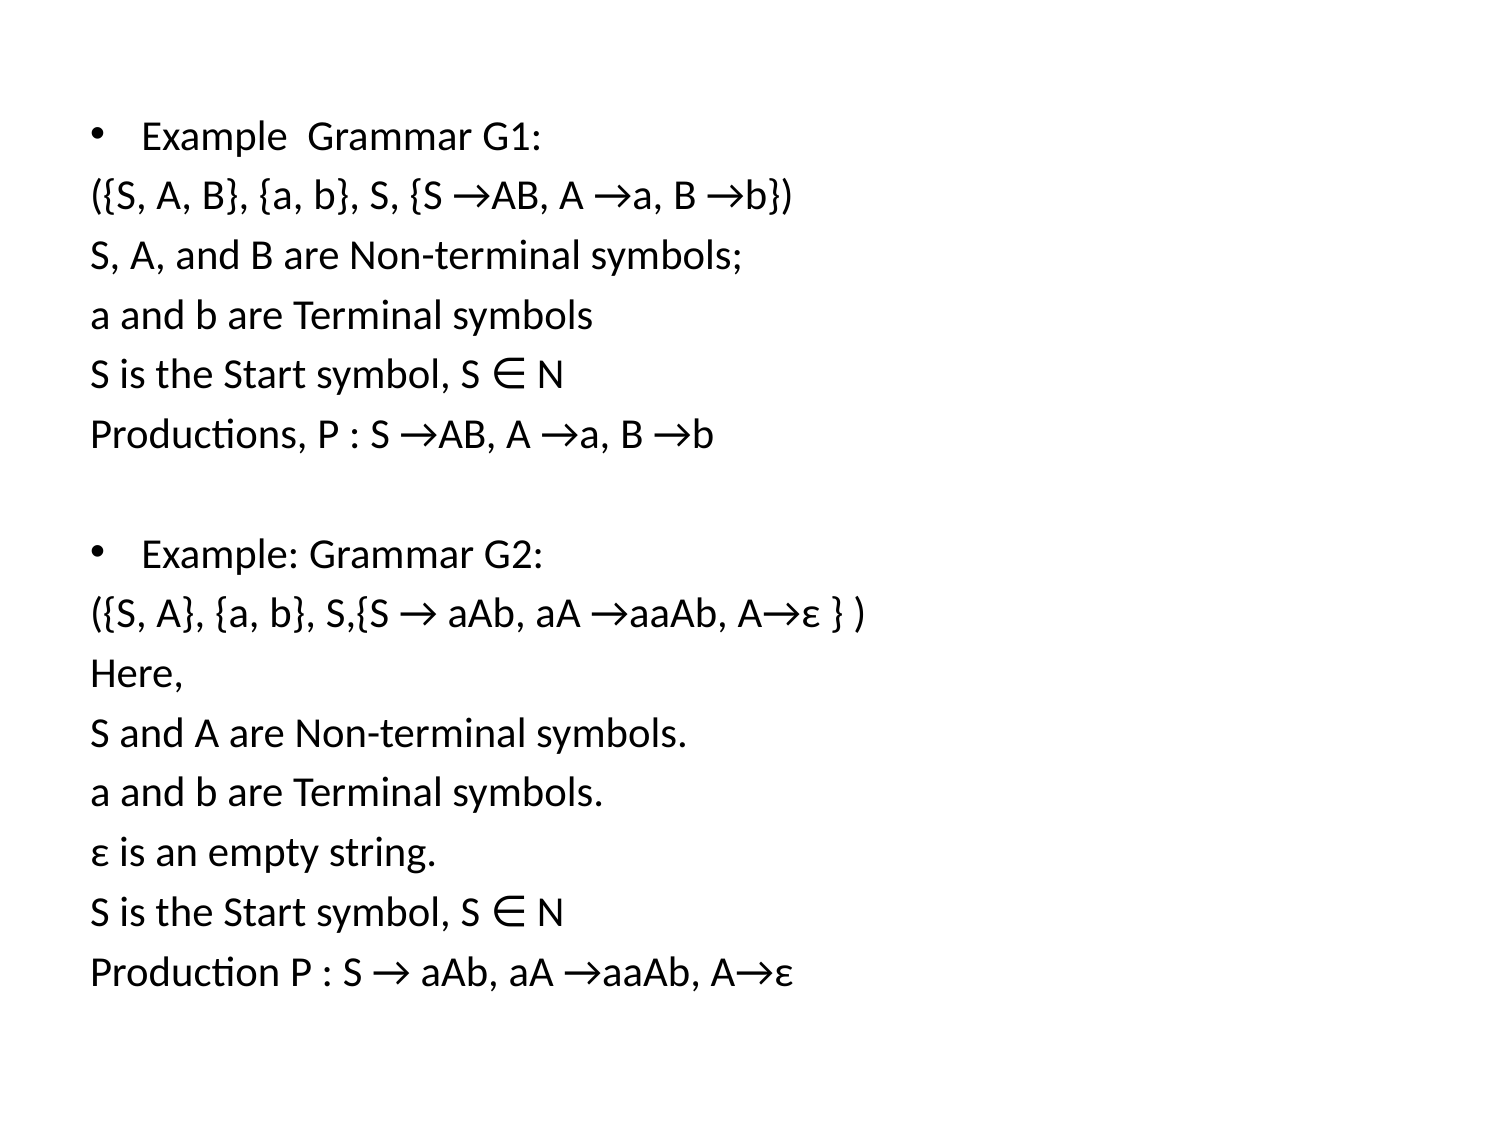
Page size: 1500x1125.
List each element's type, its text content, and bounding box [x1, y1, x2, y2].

list Example Grammar G1: ({S, A, B}, {a, b}, S, {S →AB, A →a, B →b}) S, A, and B are Non-terminal symbols; a and b are Terminal symbols S is the Start symbol, S ∈ N Productions, P : S →AB, A →a, B →b Example: Grammar G2: ({S, A}, {a, b}, S,{S → aAb, aA →aaAb, A→ε } ) Here, S and A are Non-terminal symbols. a and b are Terminal symbols. ε is an empty string. S is the Start symbol, S ∈ N Production P : S → aAb, aA →aaAb, A→ε [75, 99, 1425, 1005]
